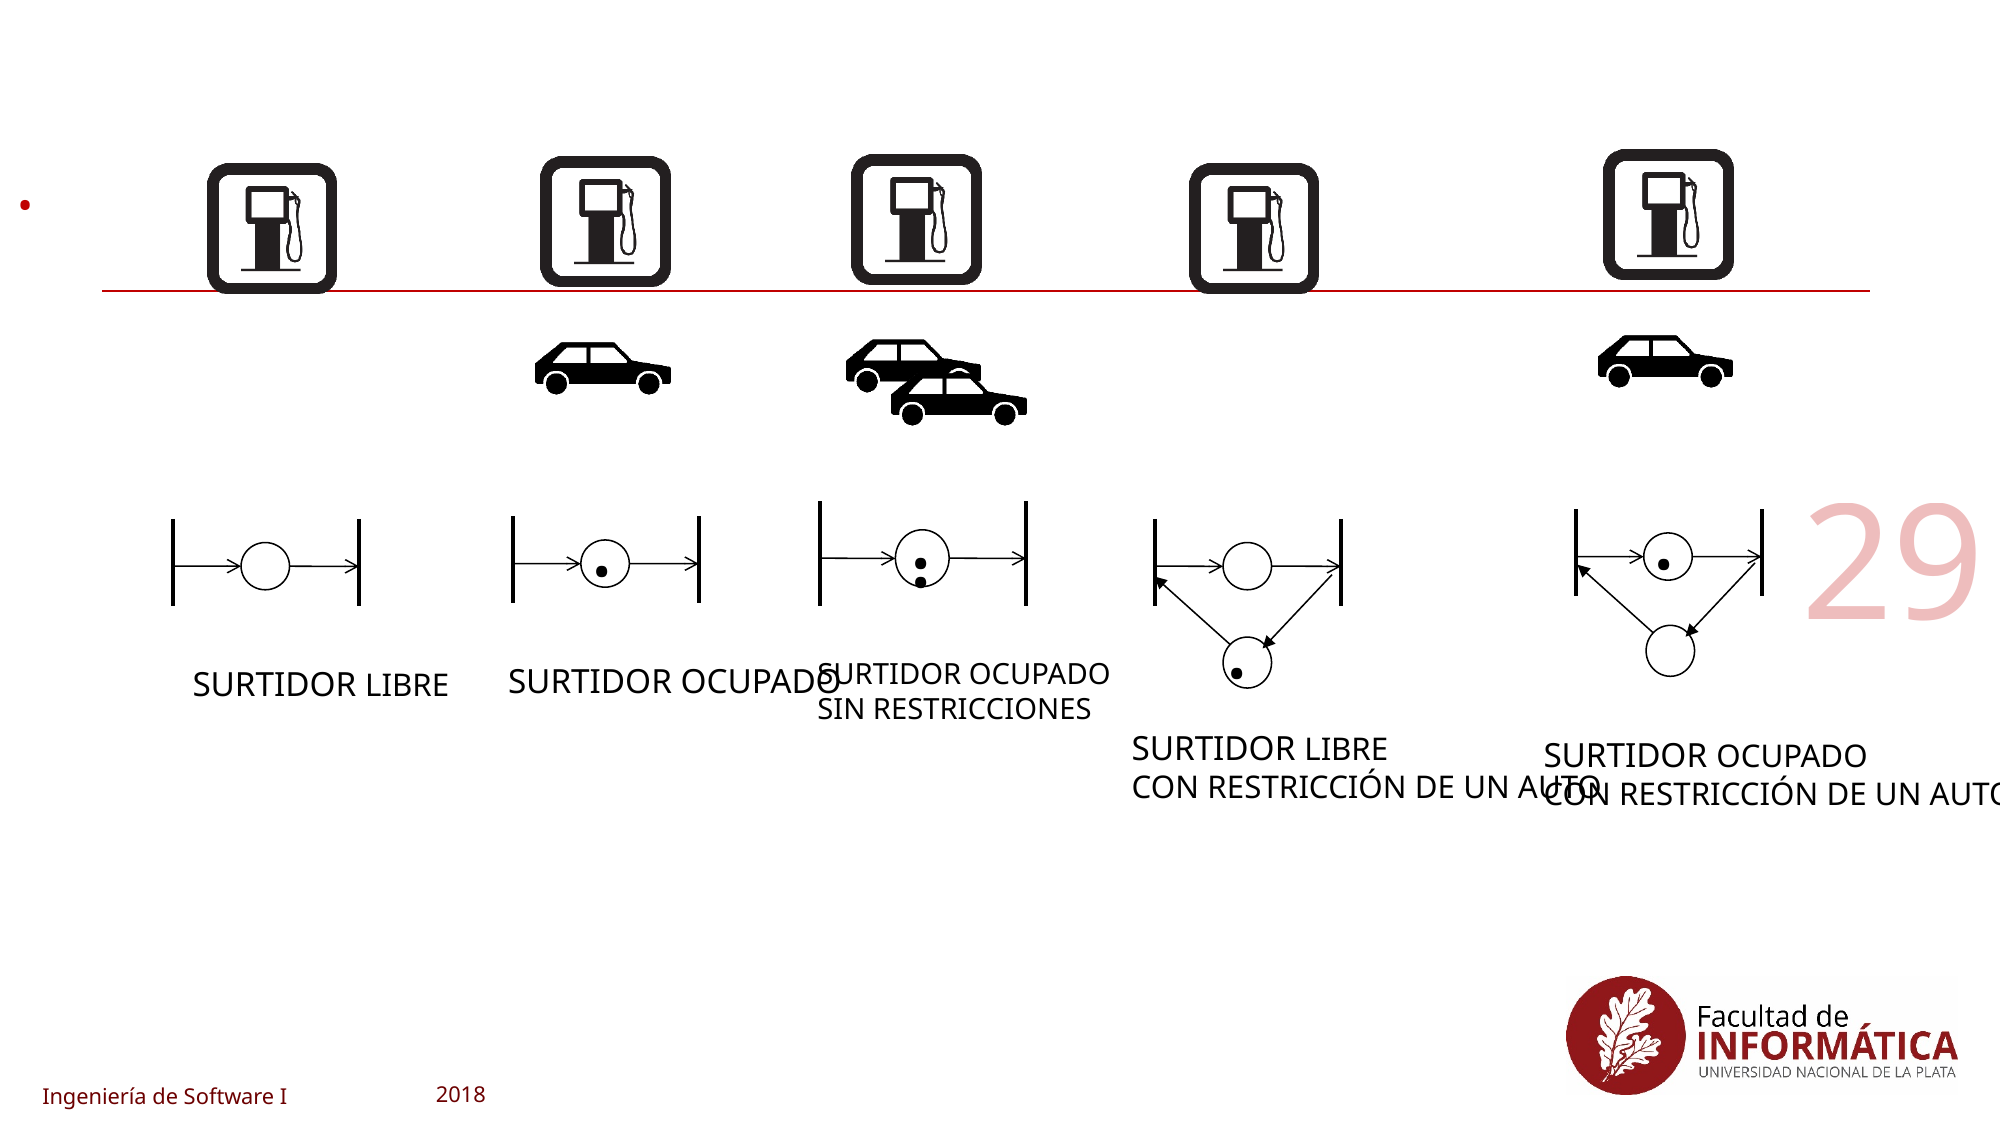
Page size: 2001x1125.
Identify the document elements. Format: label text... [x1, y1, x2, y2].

picture [1603, 149, 1734, 281]
text_box Surtidor Libre [177, 652, 402, 714]
slide_number 29 [1520, 456, 2000, 686]
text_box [172, 518, 360, 606]
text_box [512, 516, 700, 604]
picture [851, 154, 982, 285]
slide_number 2018 [421, 1073, 557, 1116]
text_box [1575, 509, 1762, 677]
picture [845, 331, 1027, 434]
picture [535, 333, 671, 402]
picture [206, 163, 338, 294]
text_box Surtidor Ocupado con restricción de un auto [1528, 718, 1778, 828]
title . [0, 82, 1773, 291]
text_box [1154, 518, 1342, 702]
picture [1188, 163, 1320, 294]
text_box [819, 501, 1027, 606]
picture [1566, 976, 1958, 1095]
text_box Surtidor Libre con restricción de un auto [1116, 711, 1366, 821]
picture [1598, 326, 1734, 395]
text_box Surtidor Ocupado Sin restricciones [802, 650, 1027, 732]
picture [540, 156, 672, 288]
footer Ingeniería de Software I [27, 1075, 382, 1111]
text_box Surtidor Ocupado [493, 650, 717, 711]
